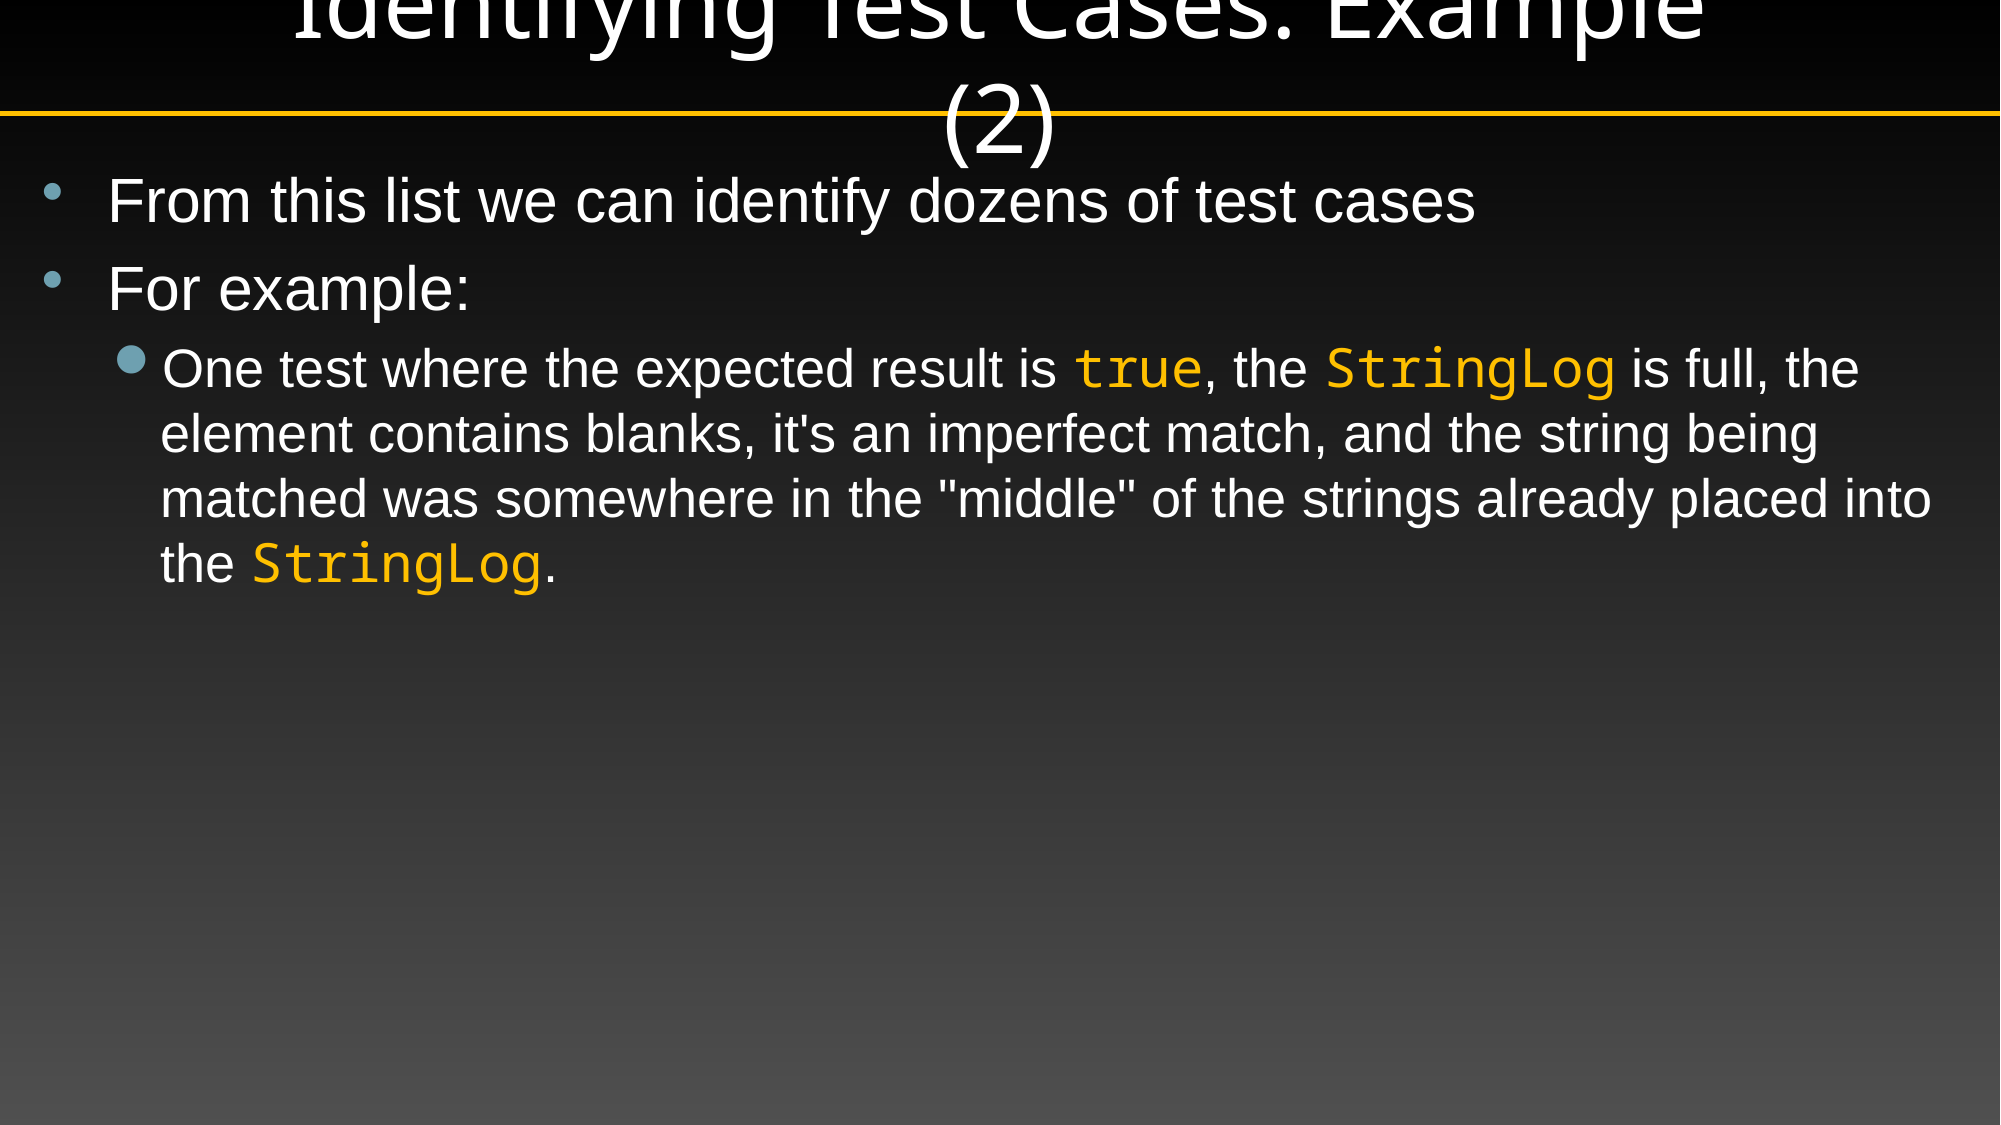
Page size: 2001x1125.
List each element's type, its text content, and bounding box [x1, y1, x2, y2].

list From this list we can identify dozens of test cases For example: One test where the expected result is true, the StringLog is full, the element contains blanks, it's an imperfect match, and the string being matched was somewhere in the "middle" of the strings already placed into the StringLog. [23, 152, 1977, 1092]
title Identifying Test Cases: Example (2) [249, 0, 1751, 116]
